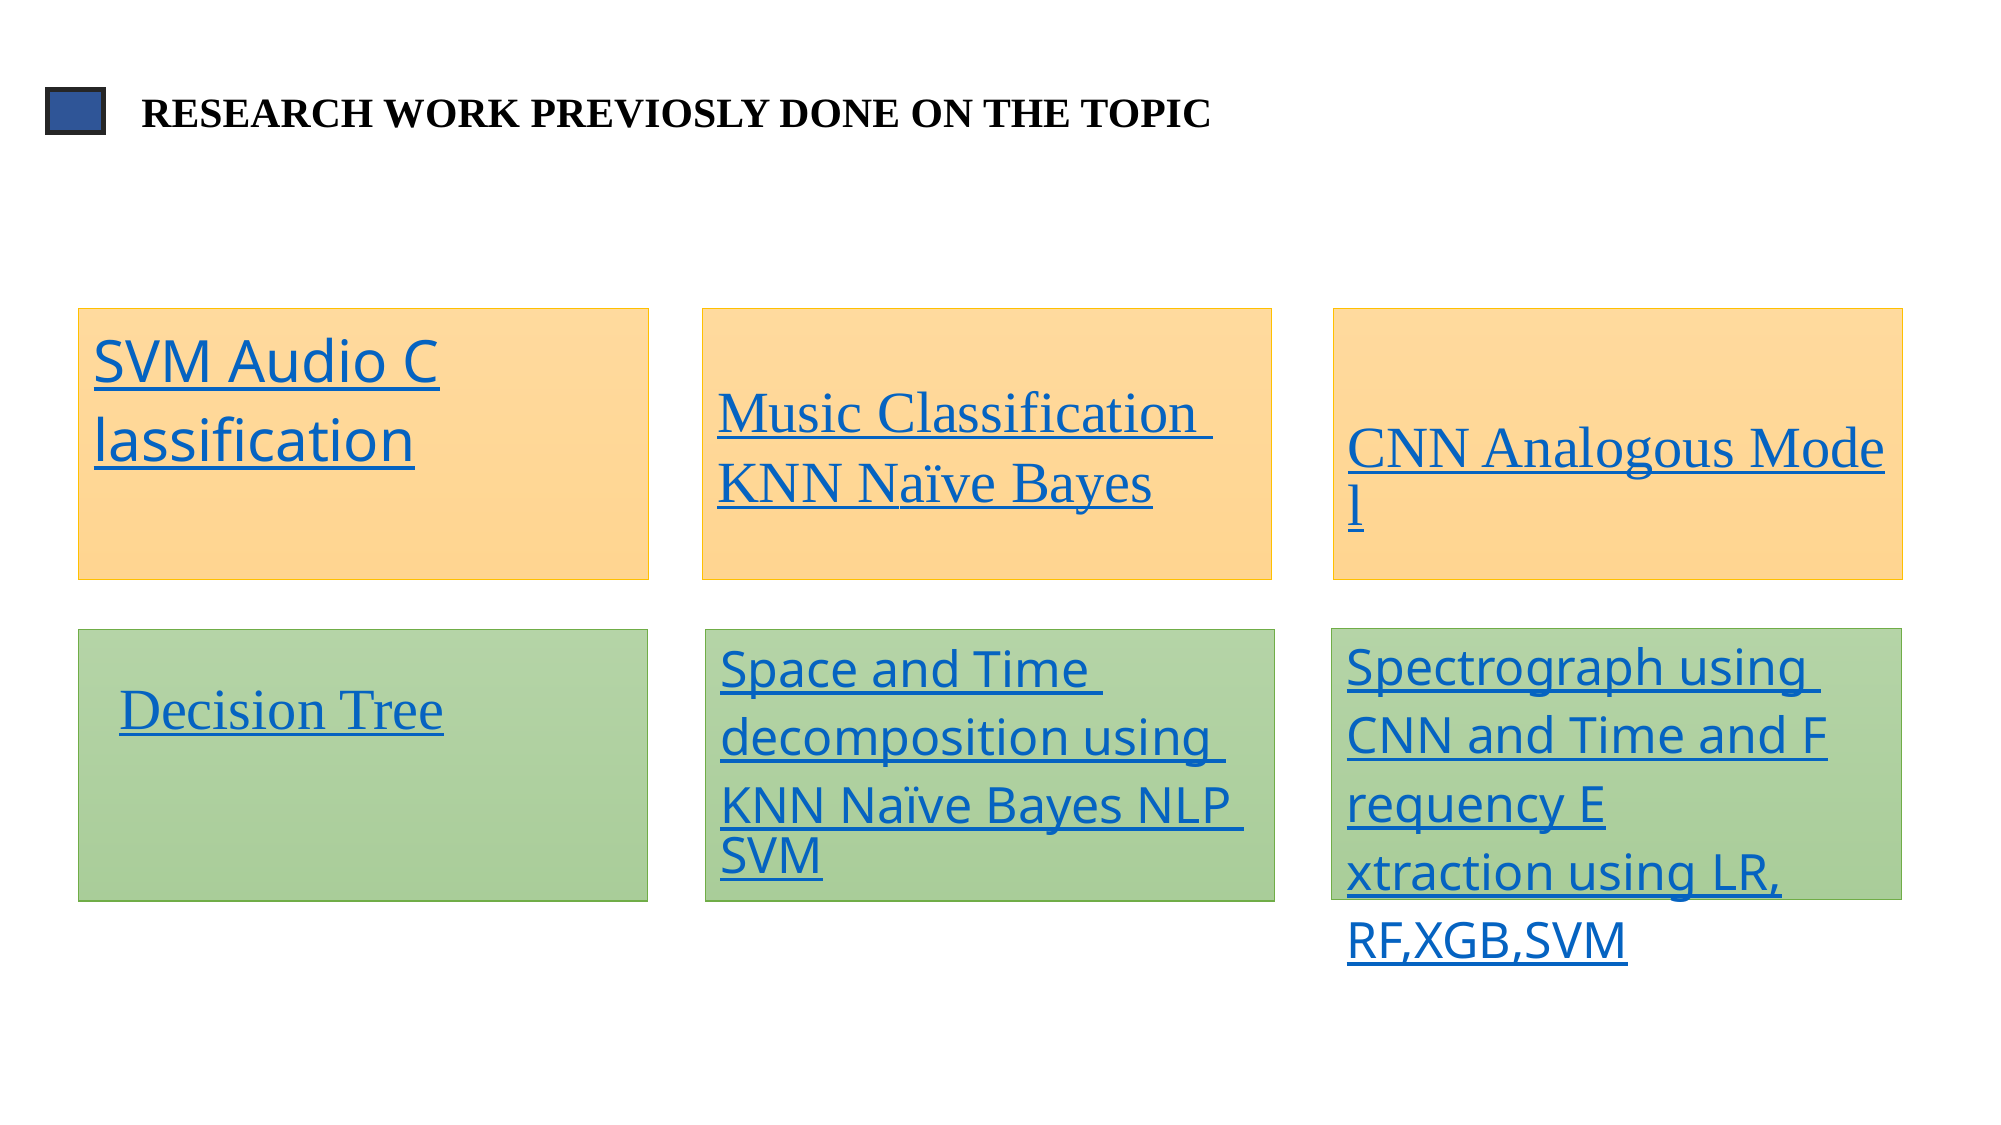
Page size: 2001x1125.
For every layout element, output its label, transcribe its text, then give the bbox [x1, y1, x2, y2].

text_box Decision Tree [104, 663, 590, 749]
text_box CNN Analogous Model [1333, 308, 1903, 580]
text_box [78, 308, 649, 580]
text_box [46, 89, 104, 133]
text_box Music Classification KNN Naïve Bayes [702, 308, 1272, 580]
text_box SVM Audio Classification [78, 316, 572, 560]
text_box [705, 850, 1275, 902]
text_box [78, 629, 648, 902]
text_box Spectrograph using CNN and Time and Frequency Extraction using LR,RF,XGB,SVM [1331, 628, 1902, 985]
text_box RESEARCH WORK PREVIOSLY DONE ON THE TOPIC [126, 78, 1239, 143]
text_box Space and Time decomposition using KNN Naïve Bayes NLP SVM [705, 629, 1275, 850]
